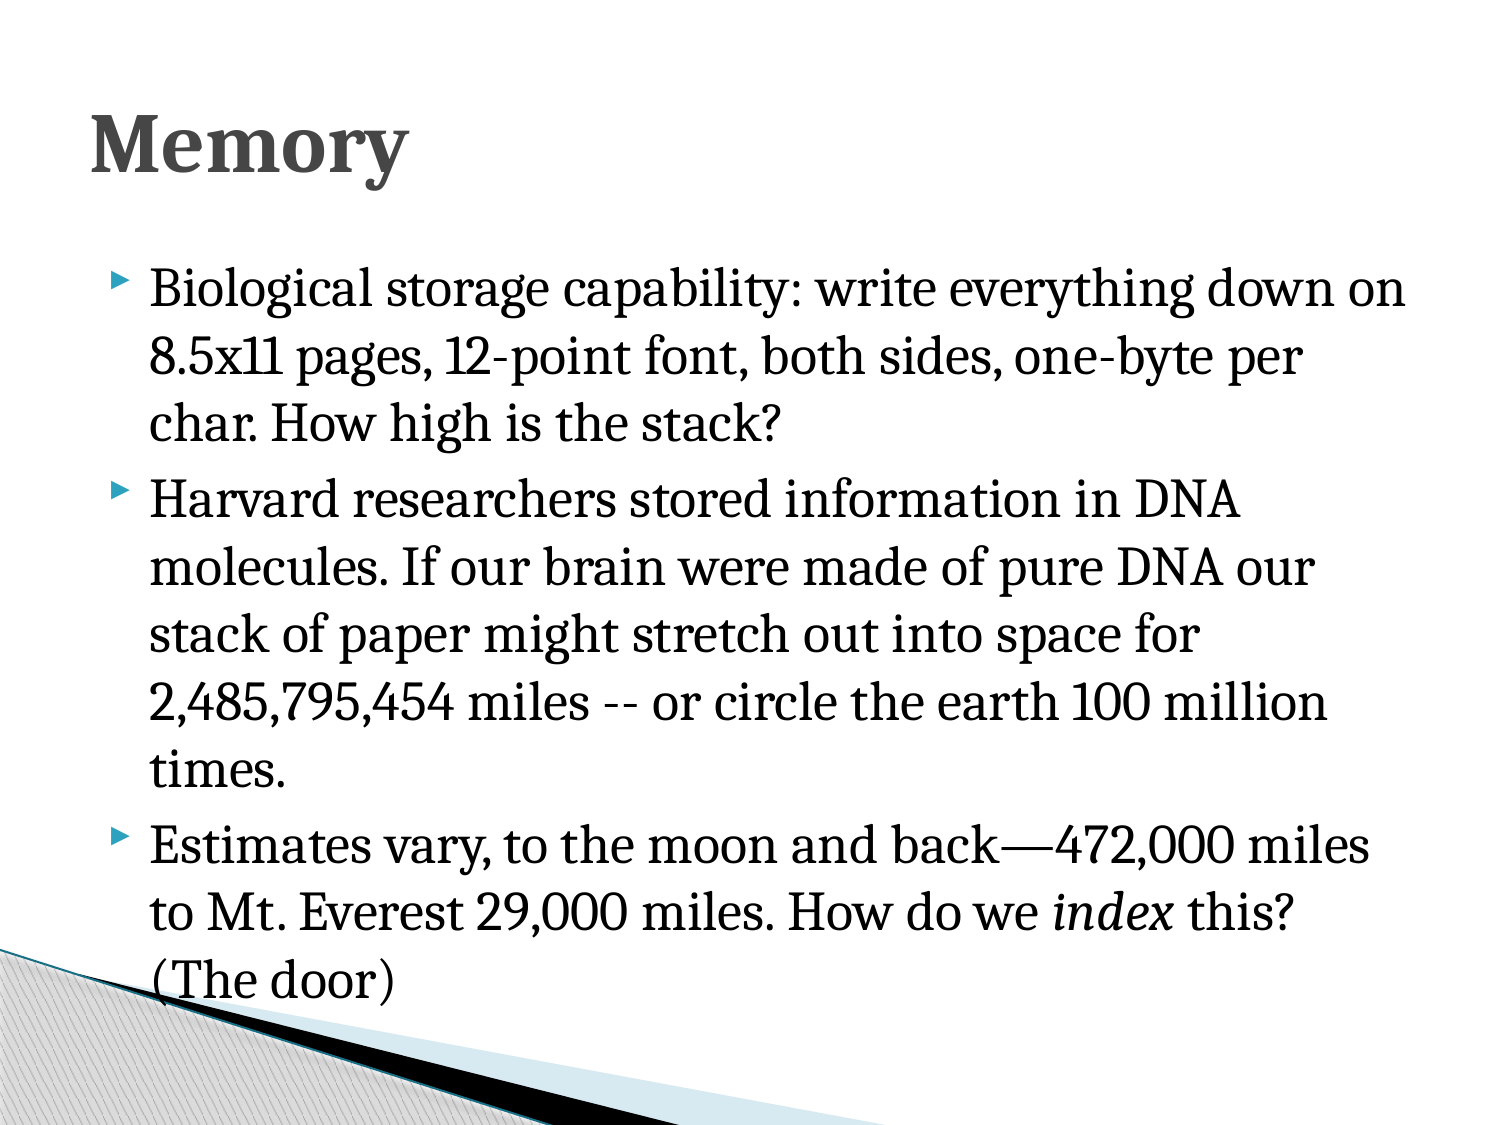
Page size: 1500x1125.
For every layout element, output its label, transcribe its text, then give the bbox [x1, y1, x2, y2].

list Biological storage capability: write everything down on 8.5x11 pages, 12-point font, both sides, one-byte per char. How high is the stack? Harvard researchers stored information in DNA molecules. If our brain were made of pure DNA our stack of paper might stretch out into space for 2,485,795,454 miles -- or circle the earth 100 million times. Estimates vary, to the moon and back—472,000 miles to Mt. Everest 29,000 miles. How do we index this? (The door) [75, 242, 1425, 986]
title Memory [75, 45, 1425, 233]
